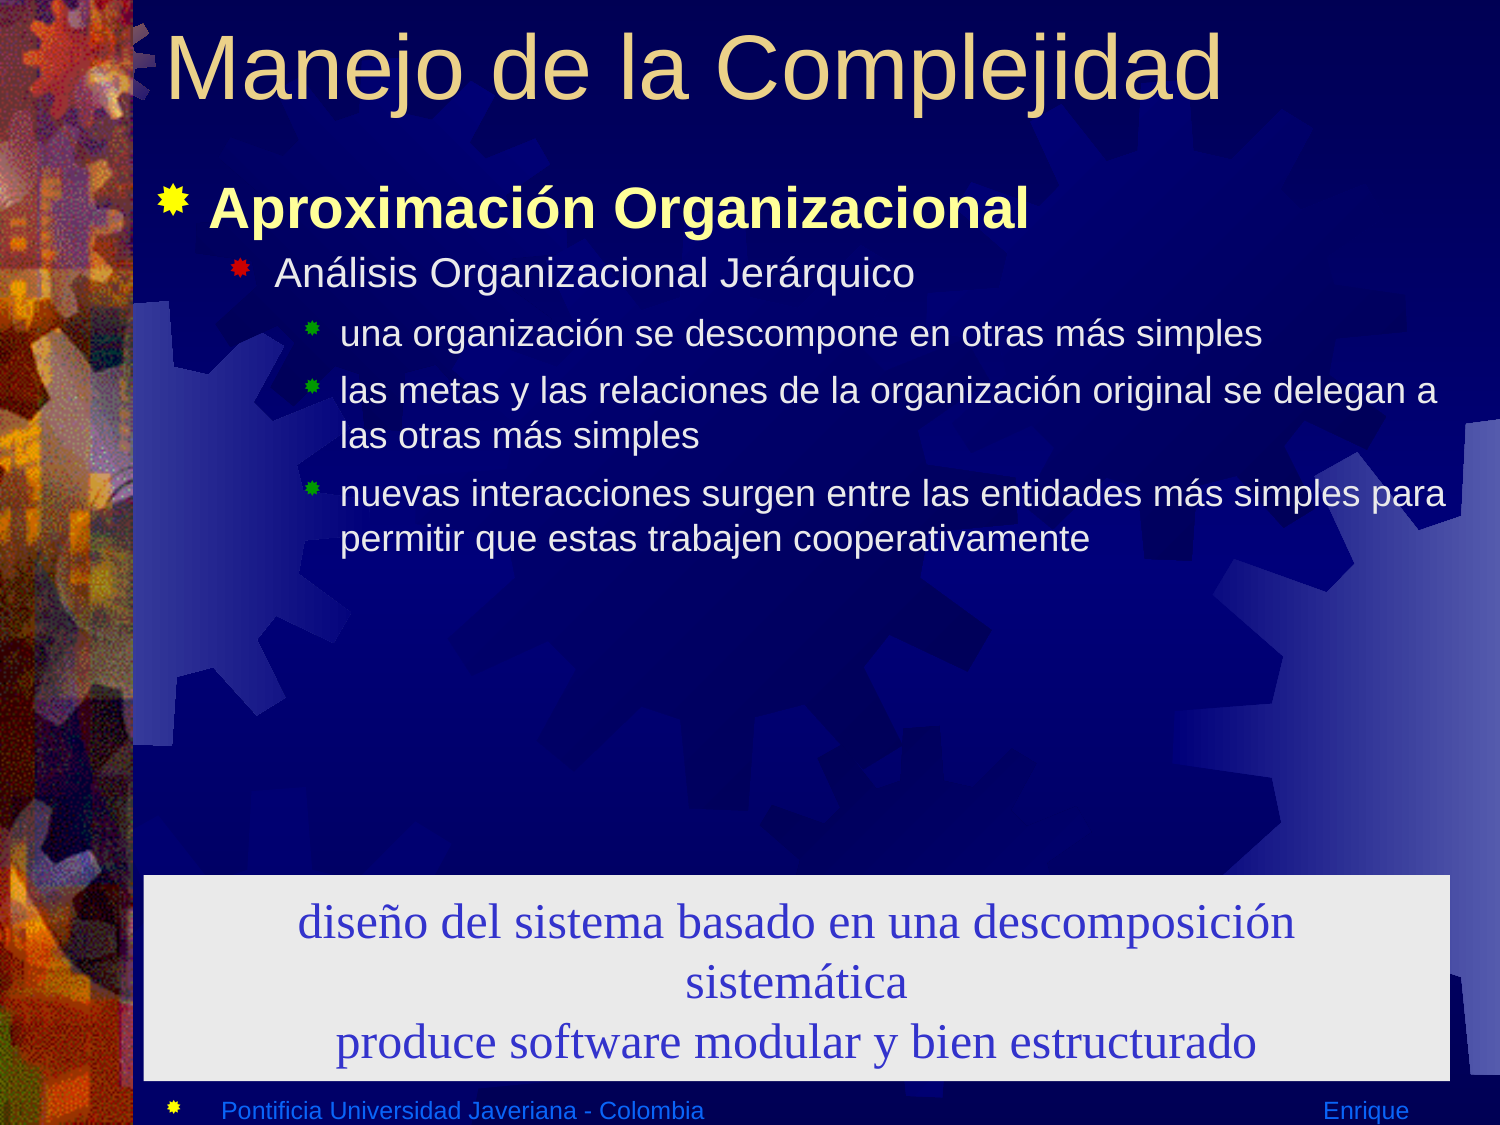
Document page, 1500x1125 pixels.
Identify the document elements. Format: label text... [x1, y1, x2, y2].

picture [0, 0, 133, 1125]
text_box Pontificia Universidad Javeriana - Colombia Enrique González [149, 1087, 1500, 1125]
list Aproximación Organizacional Análisis Organizacional Jerárquico una organización se descompone en otras más simples las metas y las relaciones de la organización original se delegan a las otras más simples nuevas interacciones surgen entre las entidades más simples para permitir que estas trabajen cooperativamente [137, 162, 1500, 634]
text_box Manejo de la Complejidad [149, 0, 1500, 125]
text_box diseño del sistema basado en una descomposición sistemática produce software modular y bien estructurado [143, 875, 1450, 1082]
